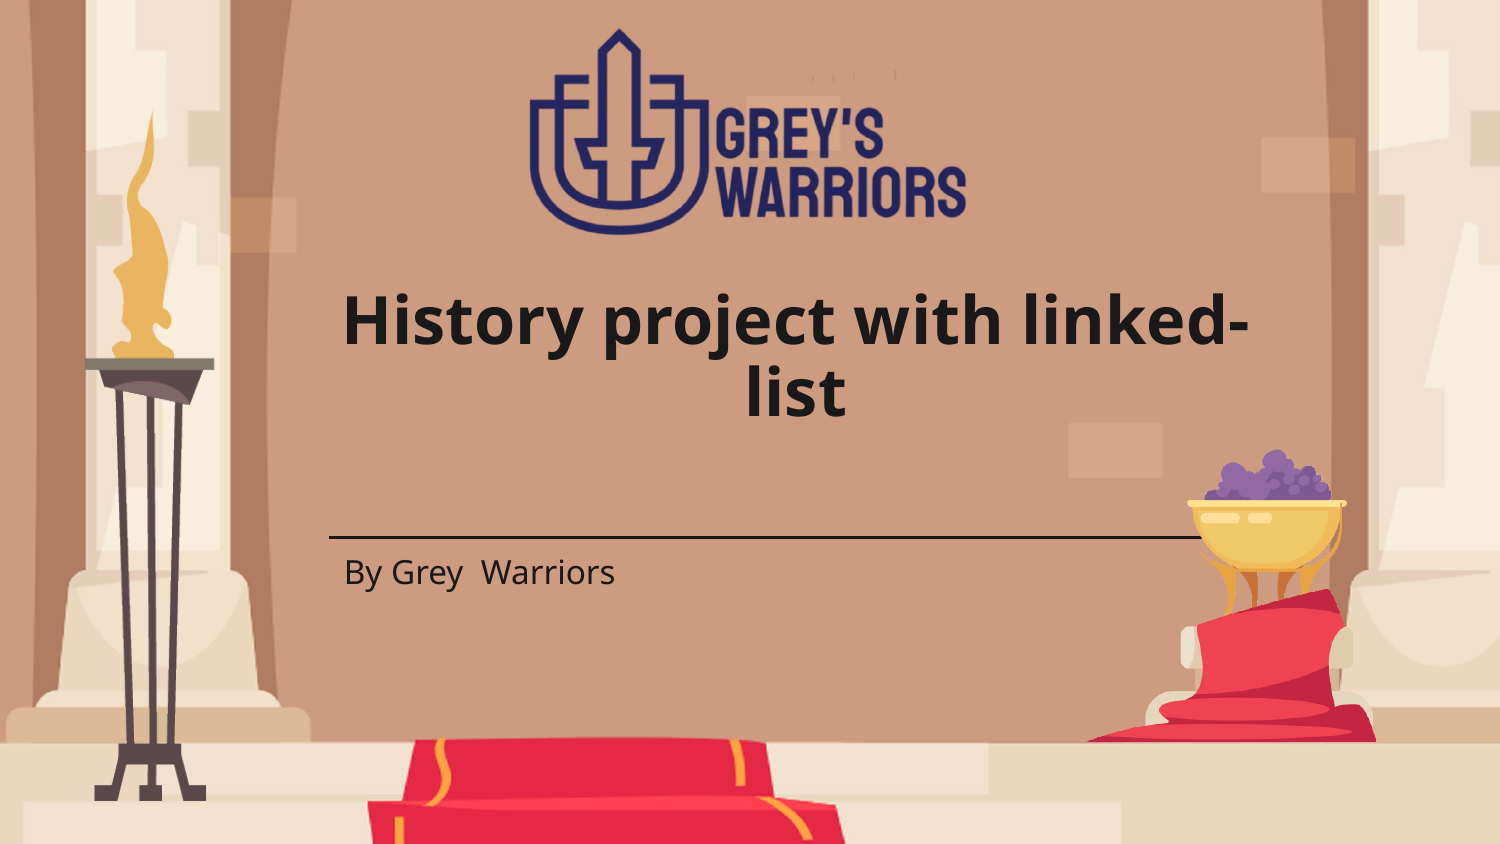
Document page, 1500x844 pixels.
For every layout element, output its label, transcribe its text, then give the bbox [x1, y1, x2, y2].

picture [0, 0, 1500, 844]
title History project with linked-list [290, 301, 1301, 567]
subtitle By Grey Warriors [328, 544, 1080, 601]
